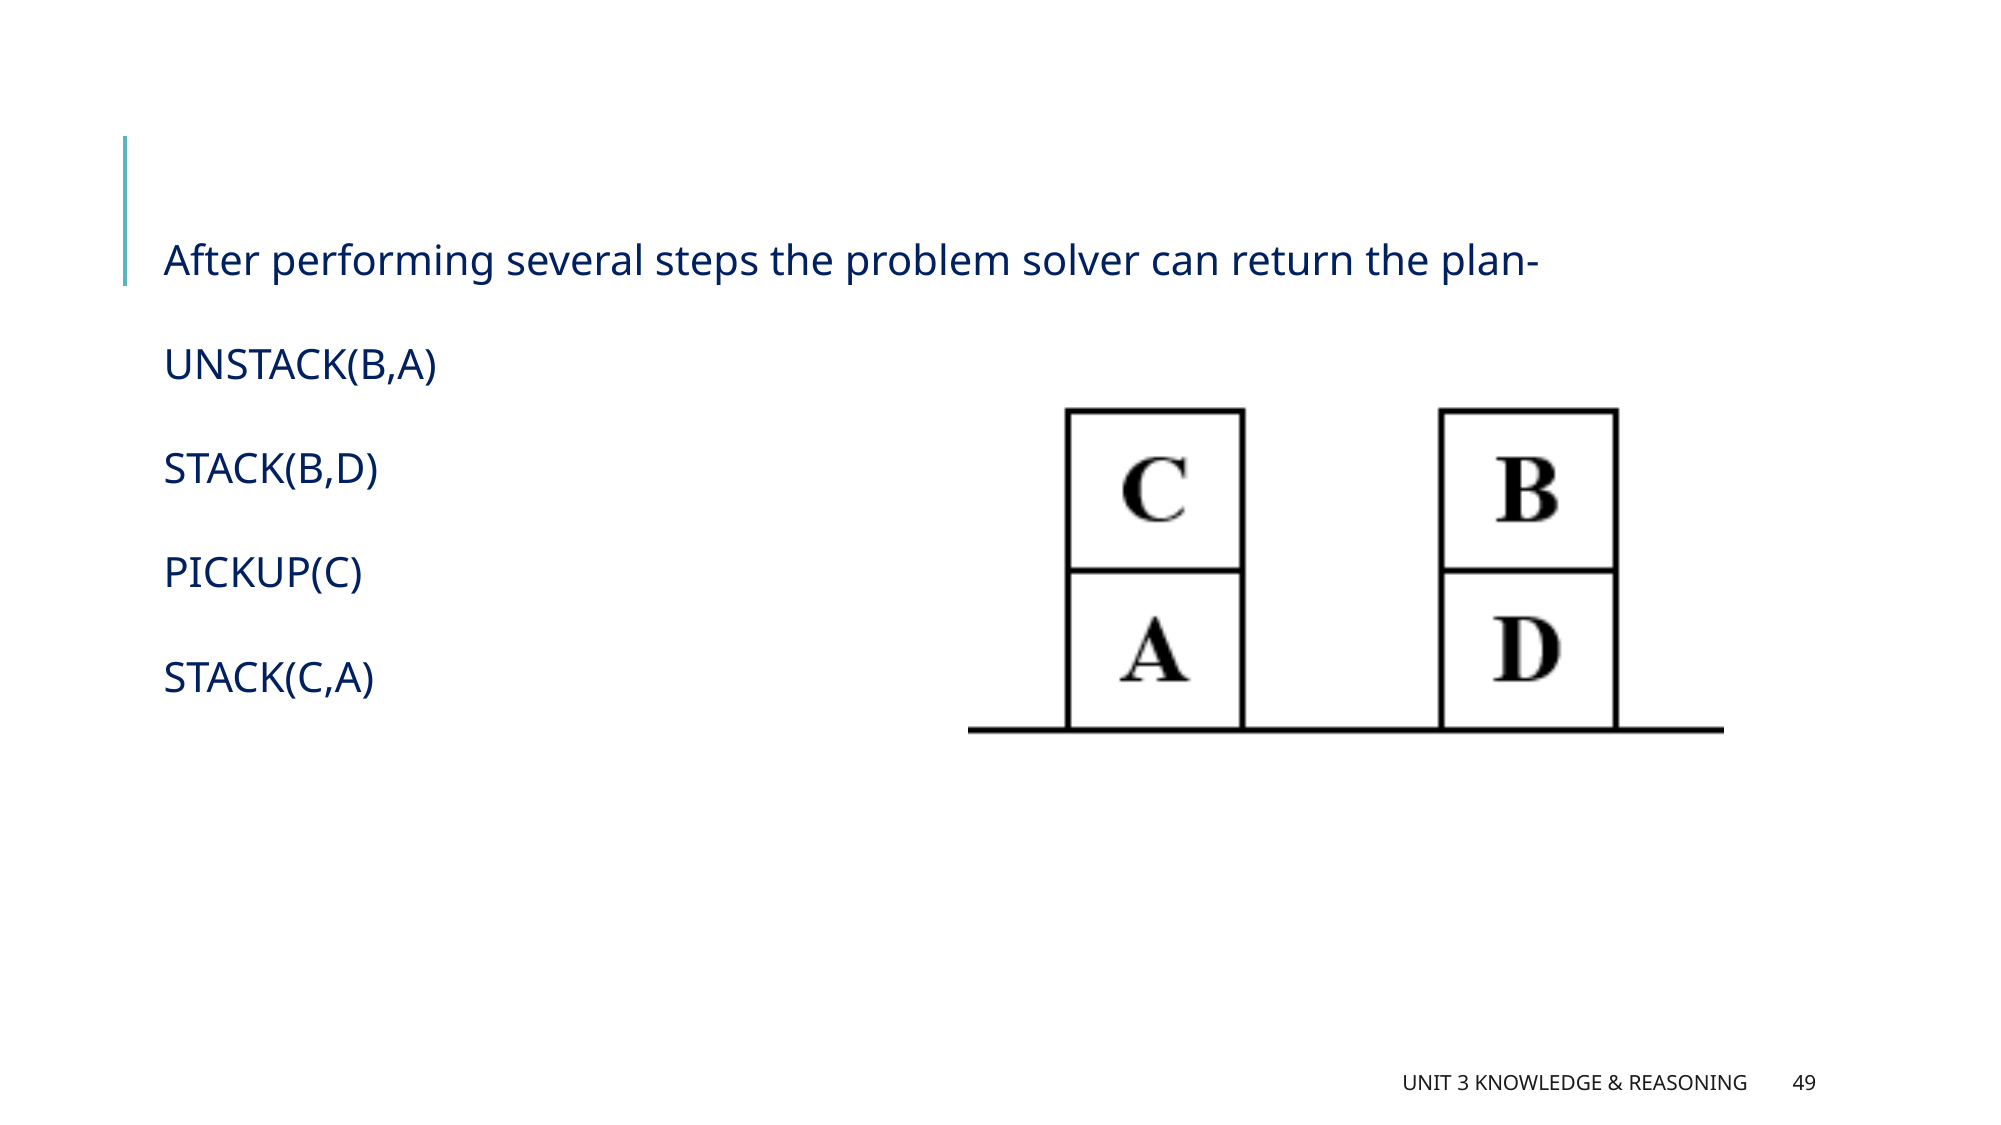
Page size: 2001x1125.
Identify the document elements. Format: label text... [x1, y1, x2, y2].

footer Unit 3 Knowledge & Reasoning [794, 1061, 1763, 1107]
list After performing several steps the problem solver can return the plan- UNSTACK(B,A) STACK(B,D) PICKUP(C) STACK(C,A) [141, 200, 1938, 795]
slide_number 49 [1777, 1061, 1938, 1107]
picture [967, 360, 1724, 765]
